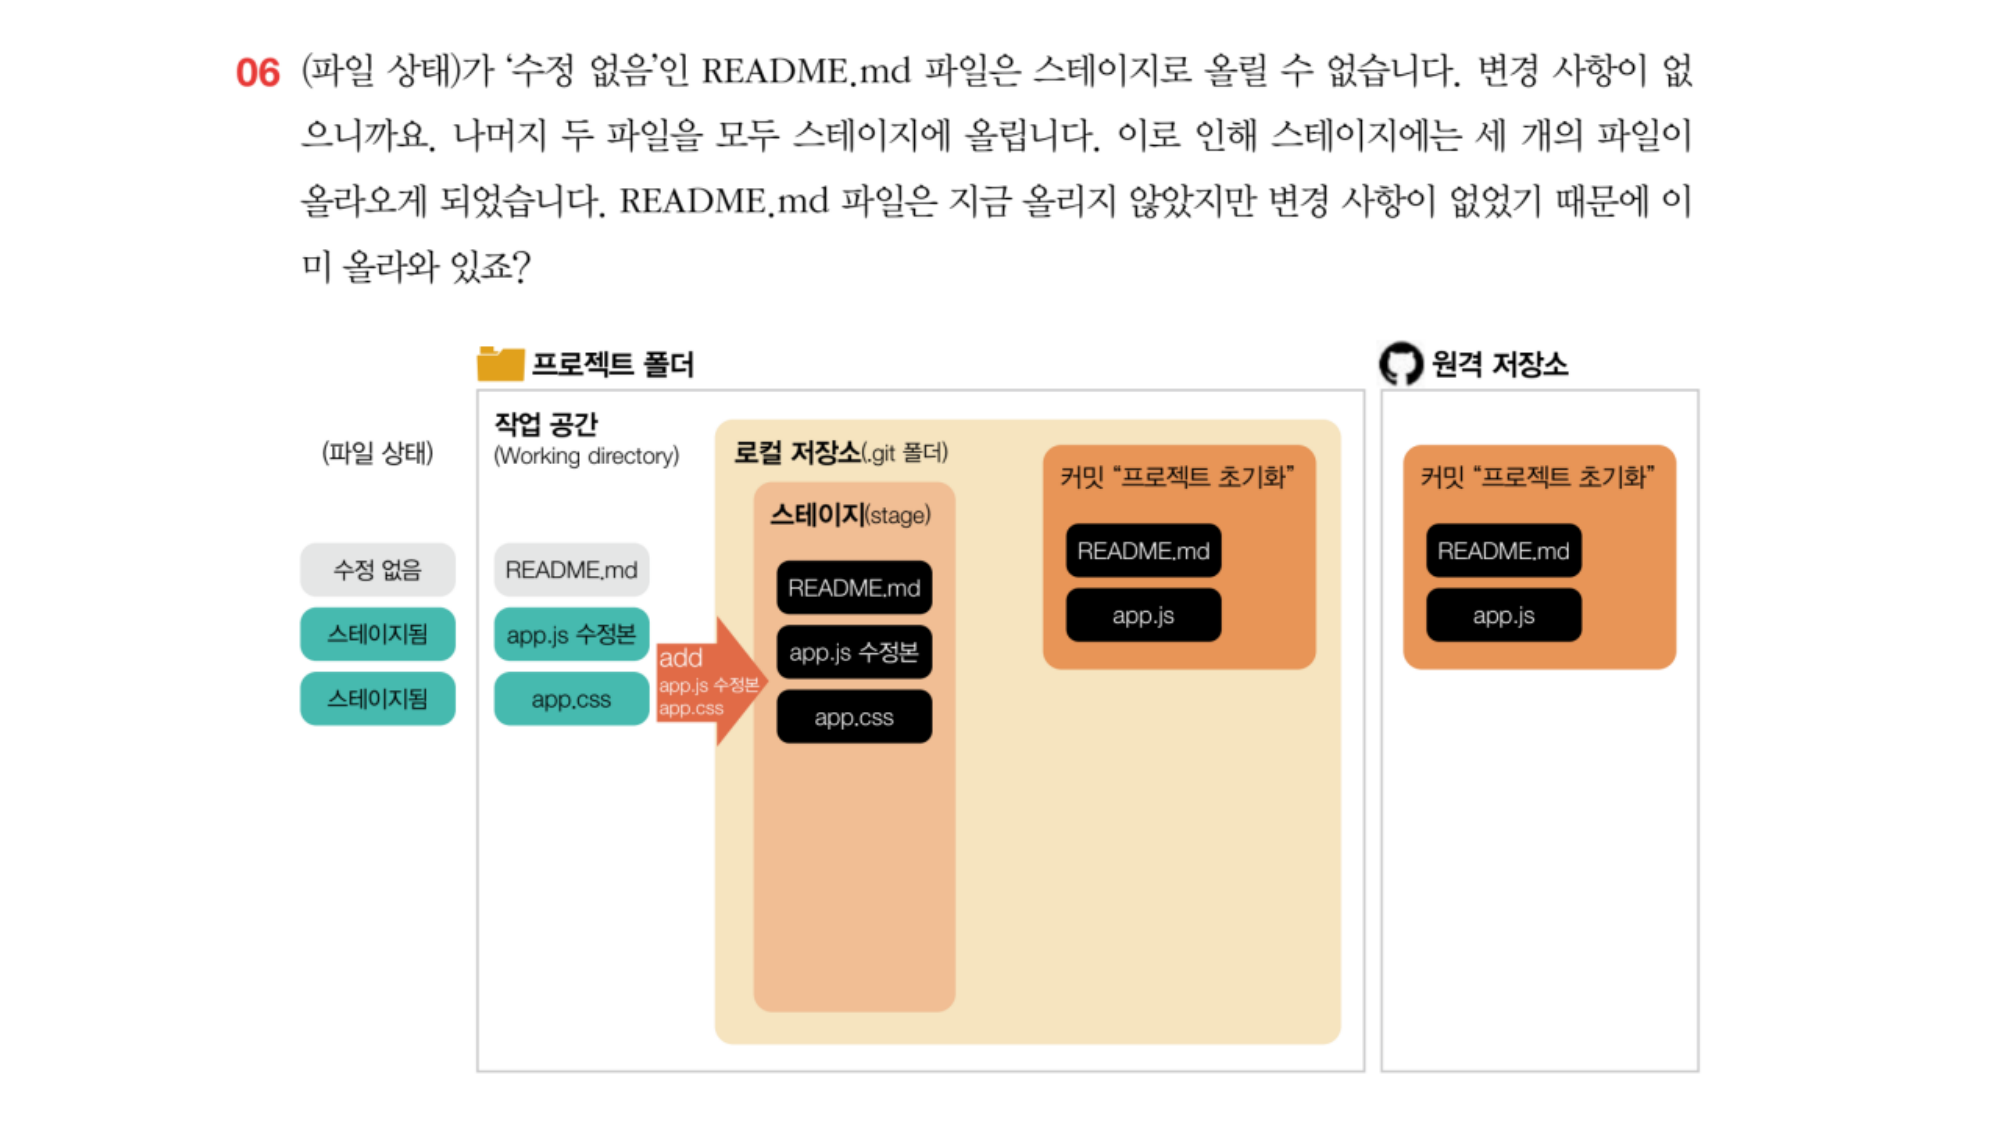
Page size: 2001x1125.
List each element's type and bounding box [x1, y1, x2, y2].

picture [217, 37, 1783, 1088]
